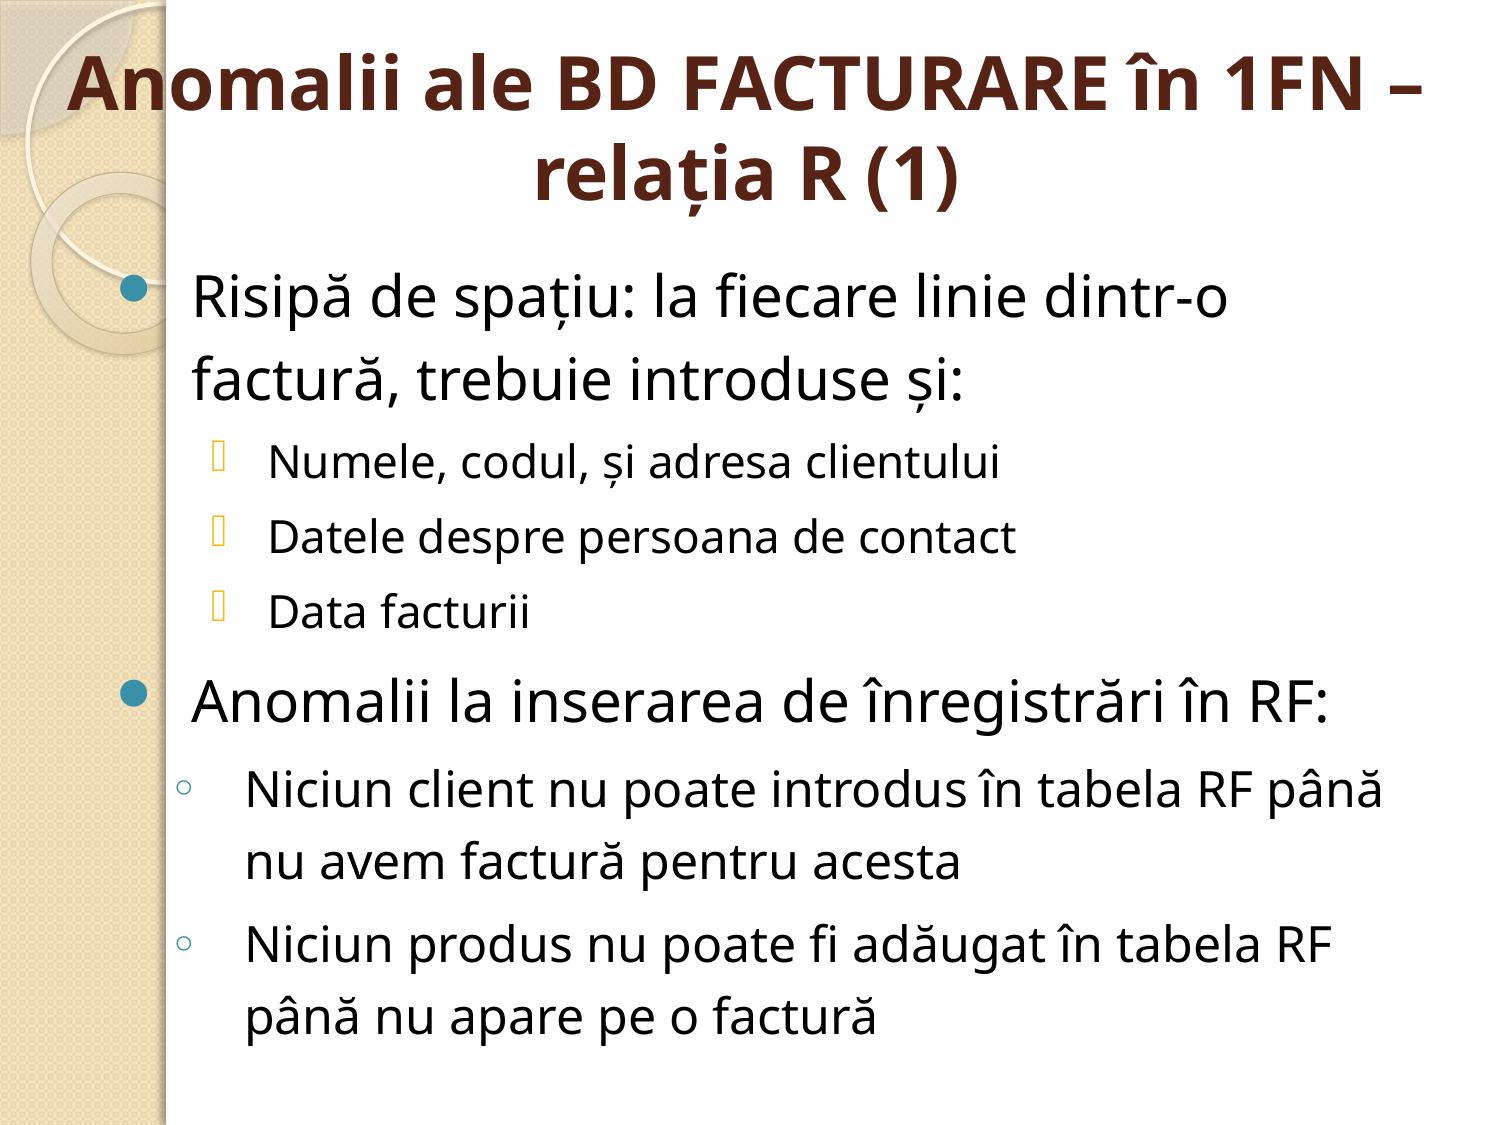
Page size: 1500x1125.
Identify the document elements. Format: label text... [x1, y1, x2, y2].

title Anomalii ale BD FACTURARE în 1FN – relaţia R (1) [26, 14, 1466, 238]
list Risipă de spaţiu: la fiecare linie dintr-o factură, trebuie introduse şi: Numele, codul, şi adresa clientului Datele despre persoana de contact Data facturii Anomalii la inserarea de înregistrări în RF: Niciun client nu poate introdus în tabela RF până nu avem factură pentru acesta Niciun produs nu poate fi adăugat în tabela RF până nu apare pe o factură [88, 237, 1466, 1125]
